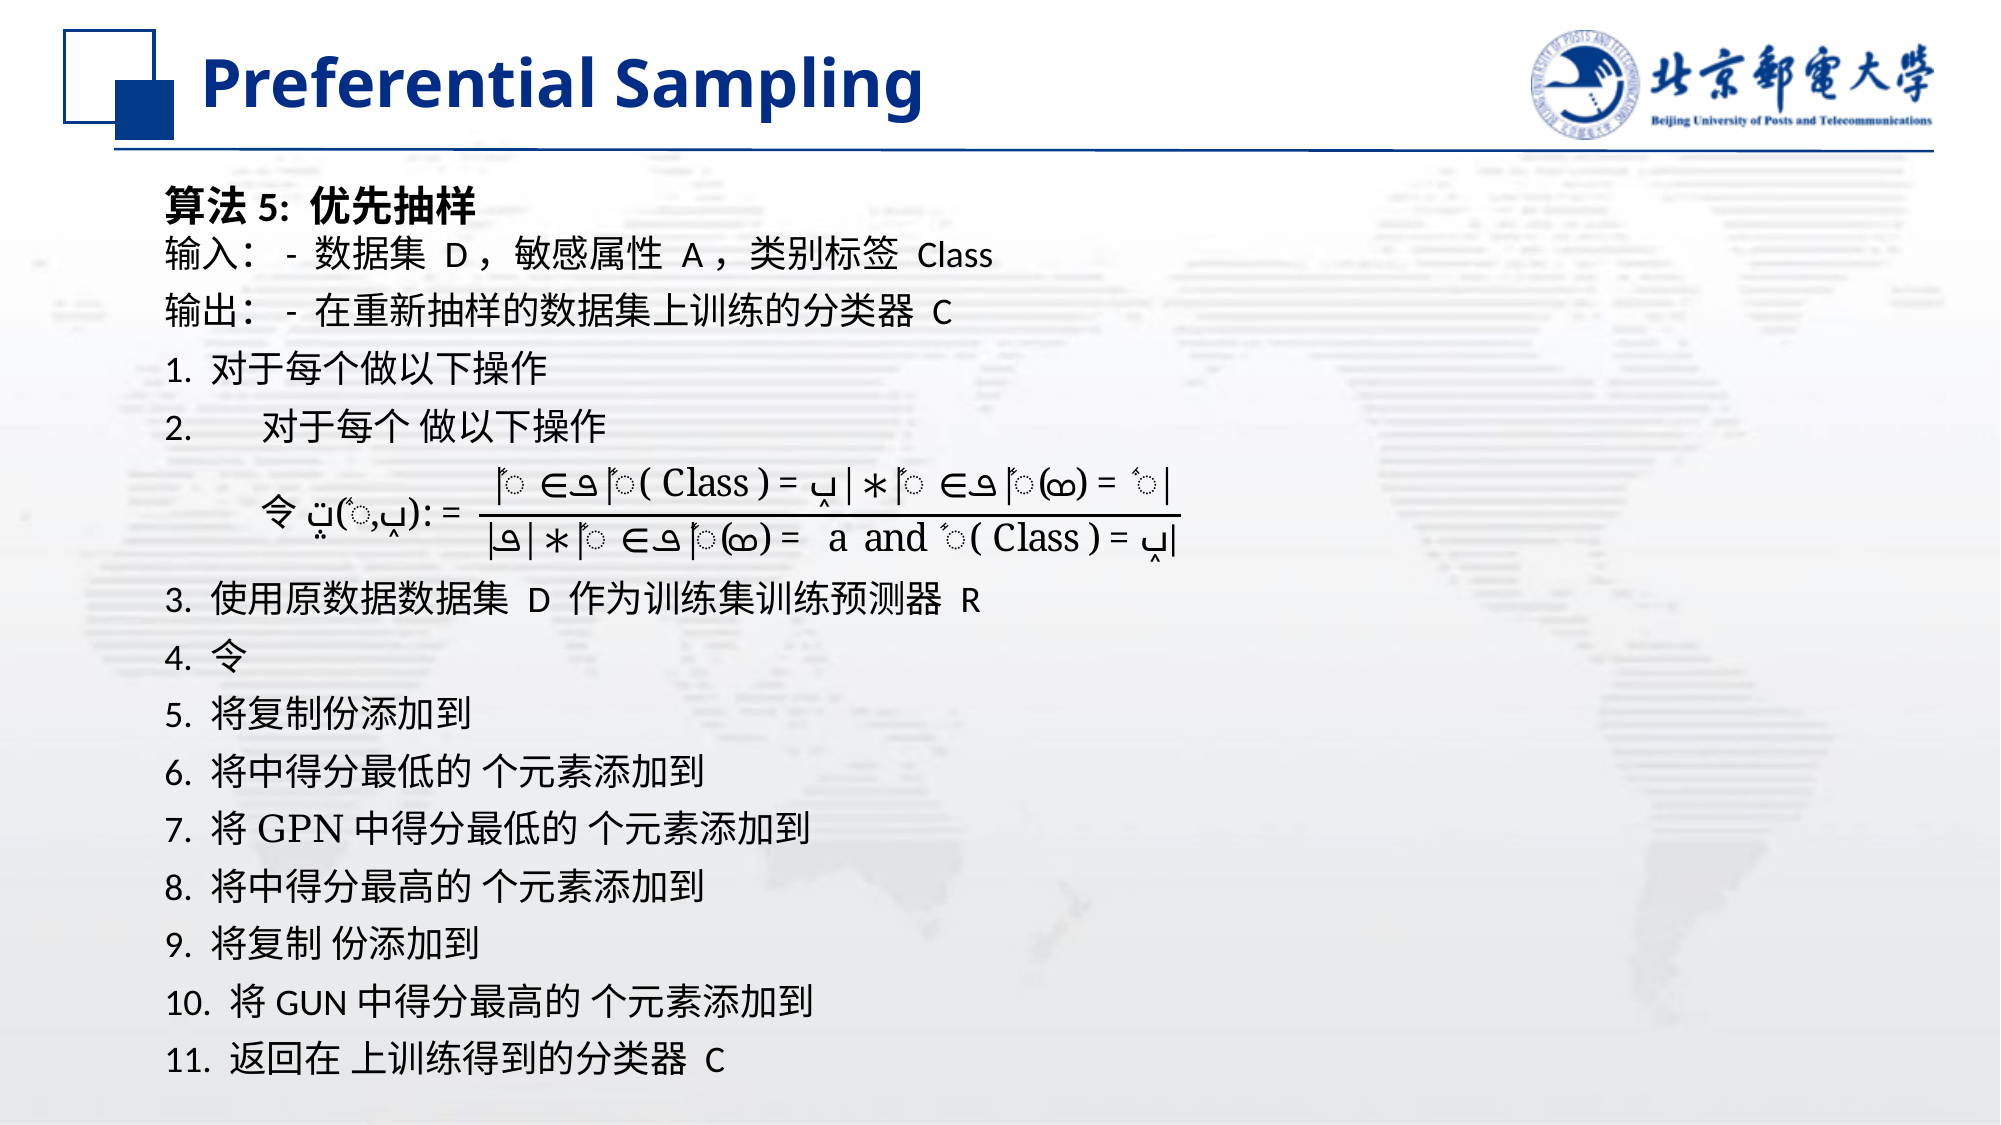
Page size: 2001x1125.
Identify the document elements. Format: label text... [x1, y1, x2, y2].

picture [0, 0, 2000, 1125]
title Preferential Sampling [184, 32, 1910, 140]
